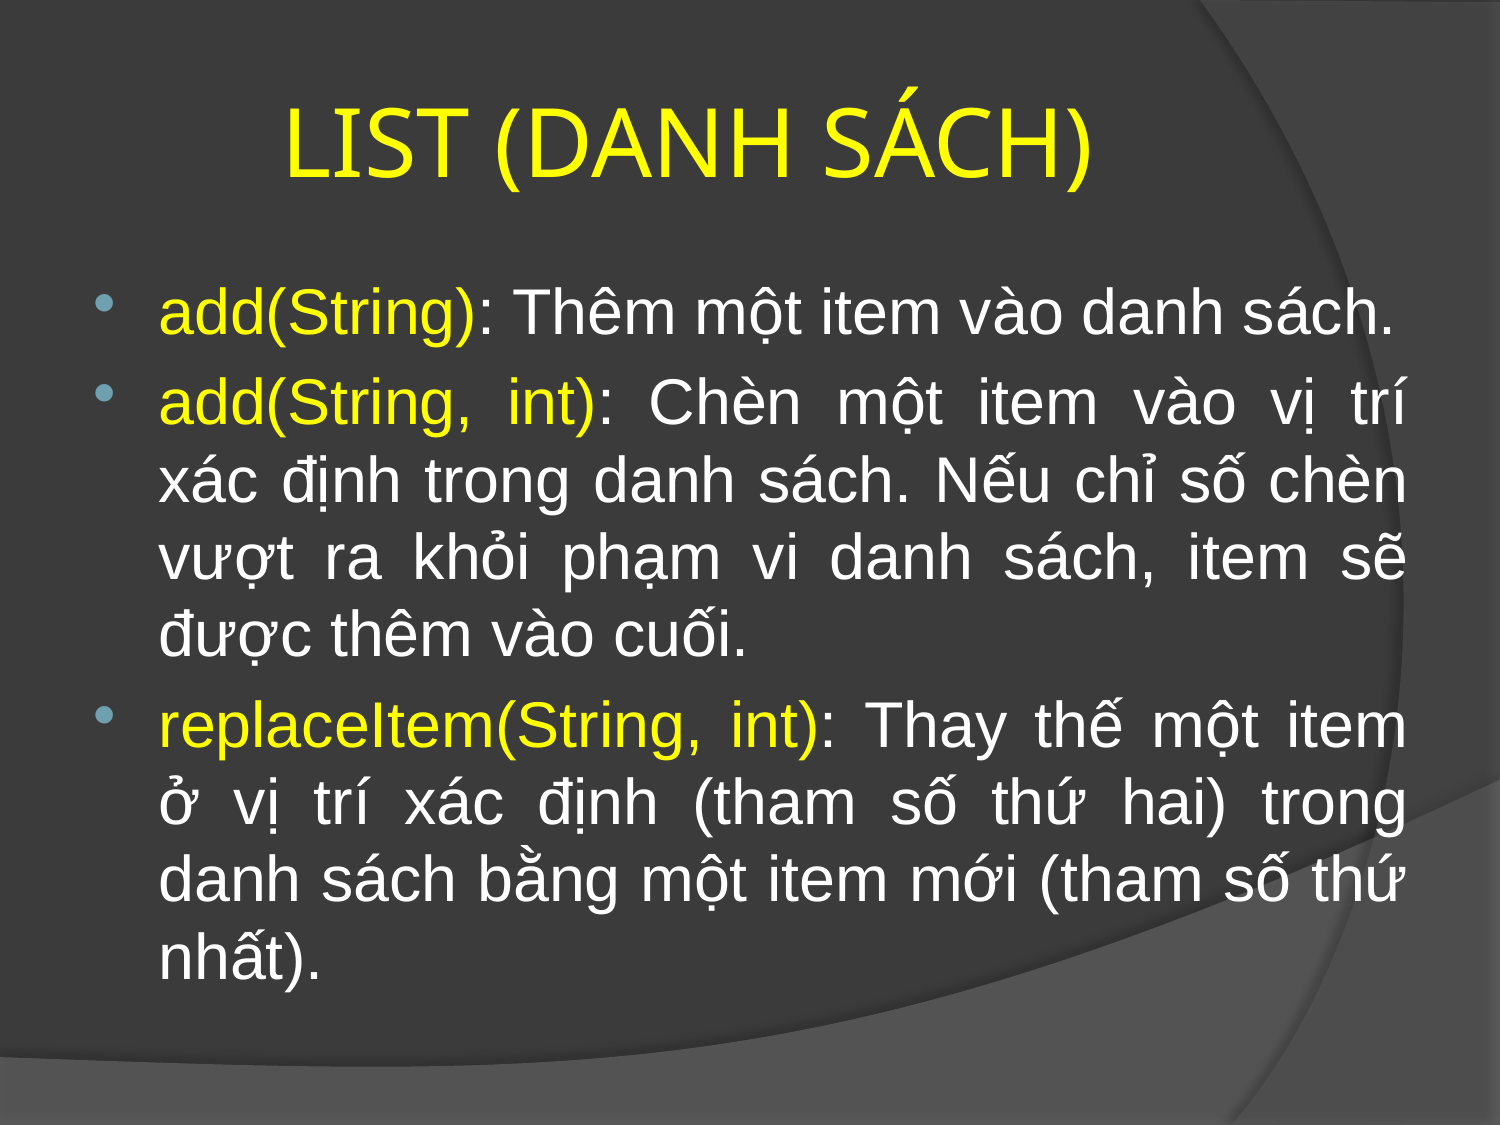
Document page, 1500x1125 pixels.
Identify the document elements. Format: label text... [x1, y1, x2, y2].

list add(String): Thêm một item vào danh sách. add(String, int): Chèn một item vào vị trí xác định trong danh sách. Nếu chỉ số chèn vượt ra khỏi phạm vi danh sách, item sẽ được thêm vào cuối. replaceItem(String, int): Thay thế một item ở vị trí xác định (tham số thứ hai) trong danh sách bằng một item mới (tham số thứ nhất). [75, 262, 1424, 1005]
text_box LIST (DANH SÁCH) [75, 45, 1300, 233]
